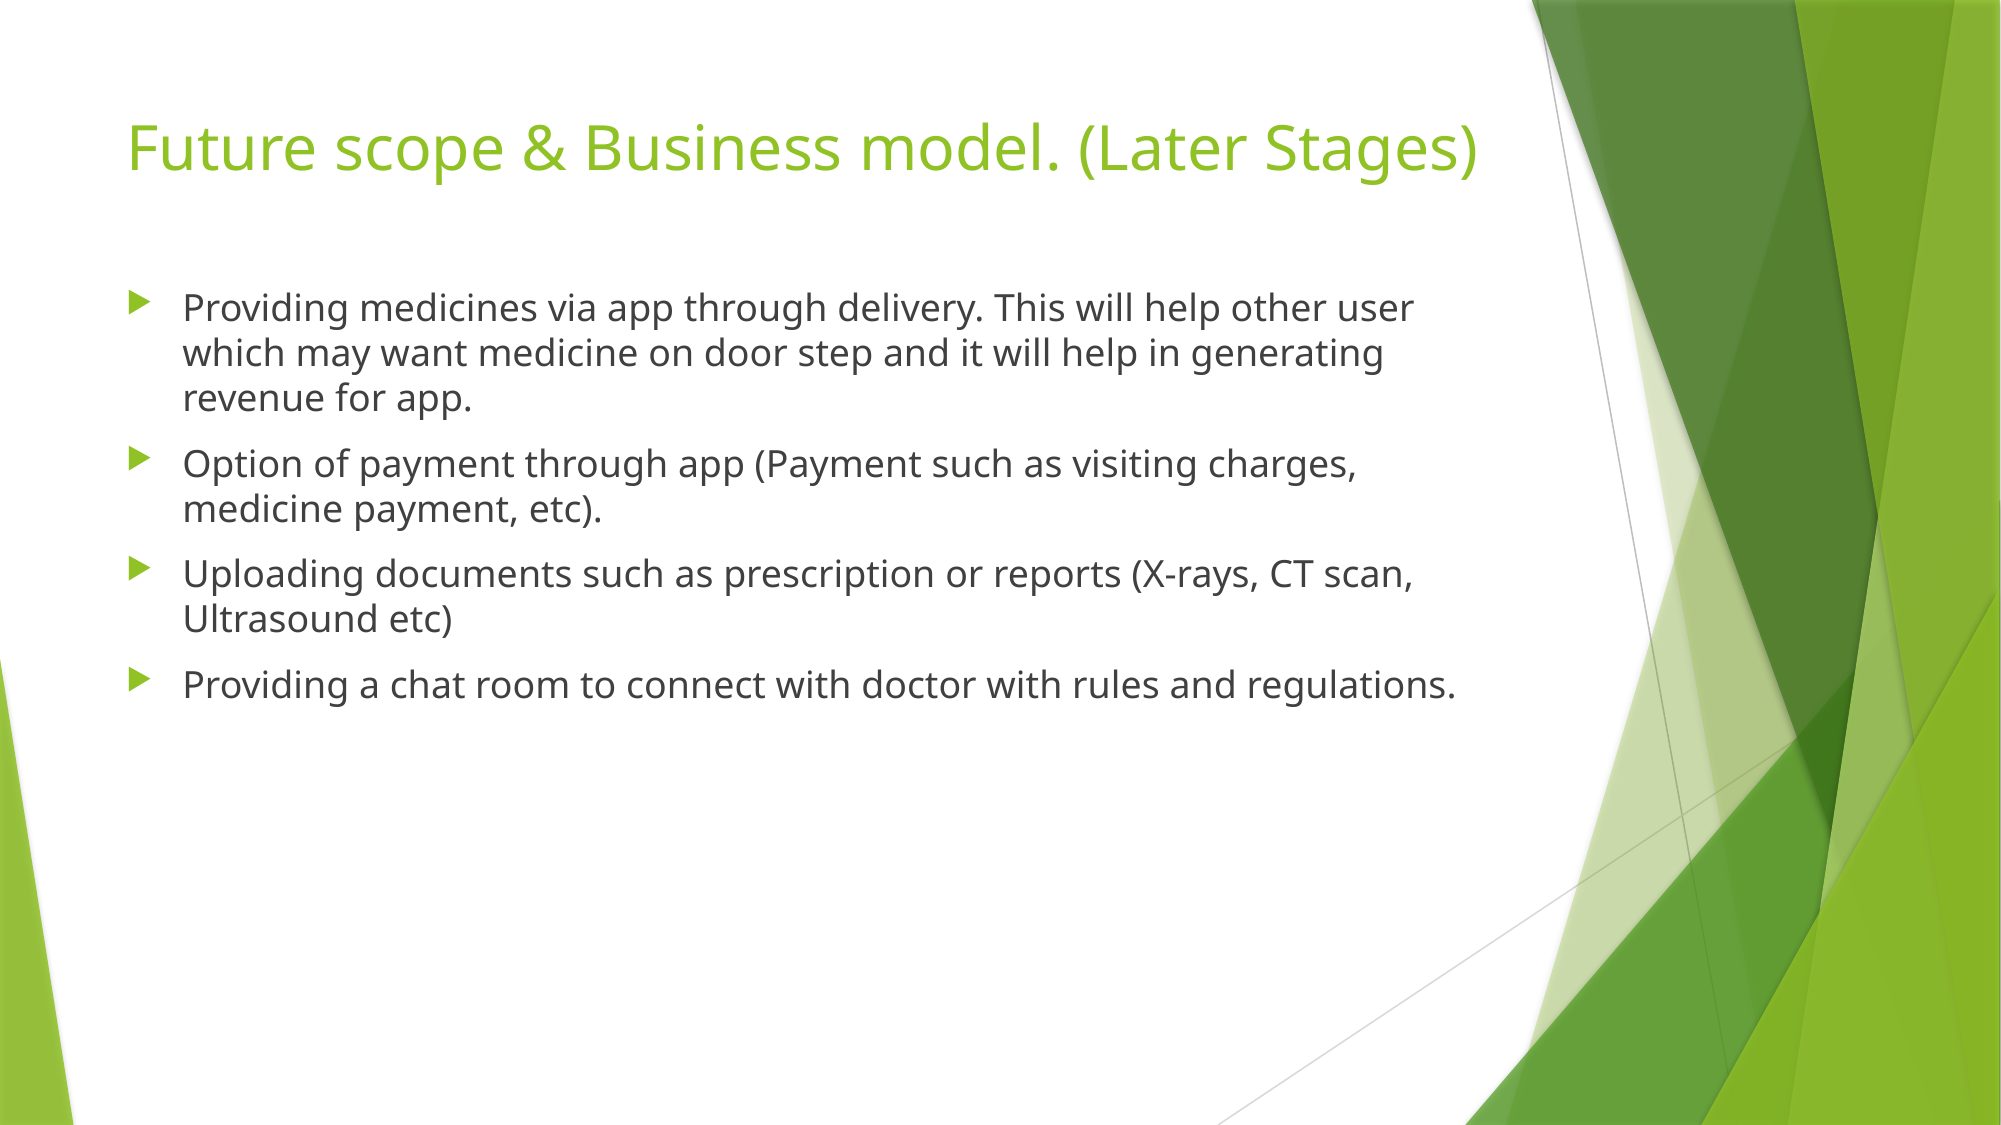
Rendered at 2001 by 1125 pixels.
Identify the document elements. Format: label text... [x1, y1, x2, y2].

title Future scope & Business model. (Later Stages) [111, 99, 1522, 231]
list Providing medicines via app through delivery. This will help other user which may want medicine on door step and it will help in generating revenue for app. Option of payment through app (Payment such as visiting charges, medicine payment, etc). Uploading documents such as prescription or reports (X-rays, CT scan, Ultrasound etc) Providing a chat room to connect with doctor with rules and regulations. [111, 276, 1522, 913]
